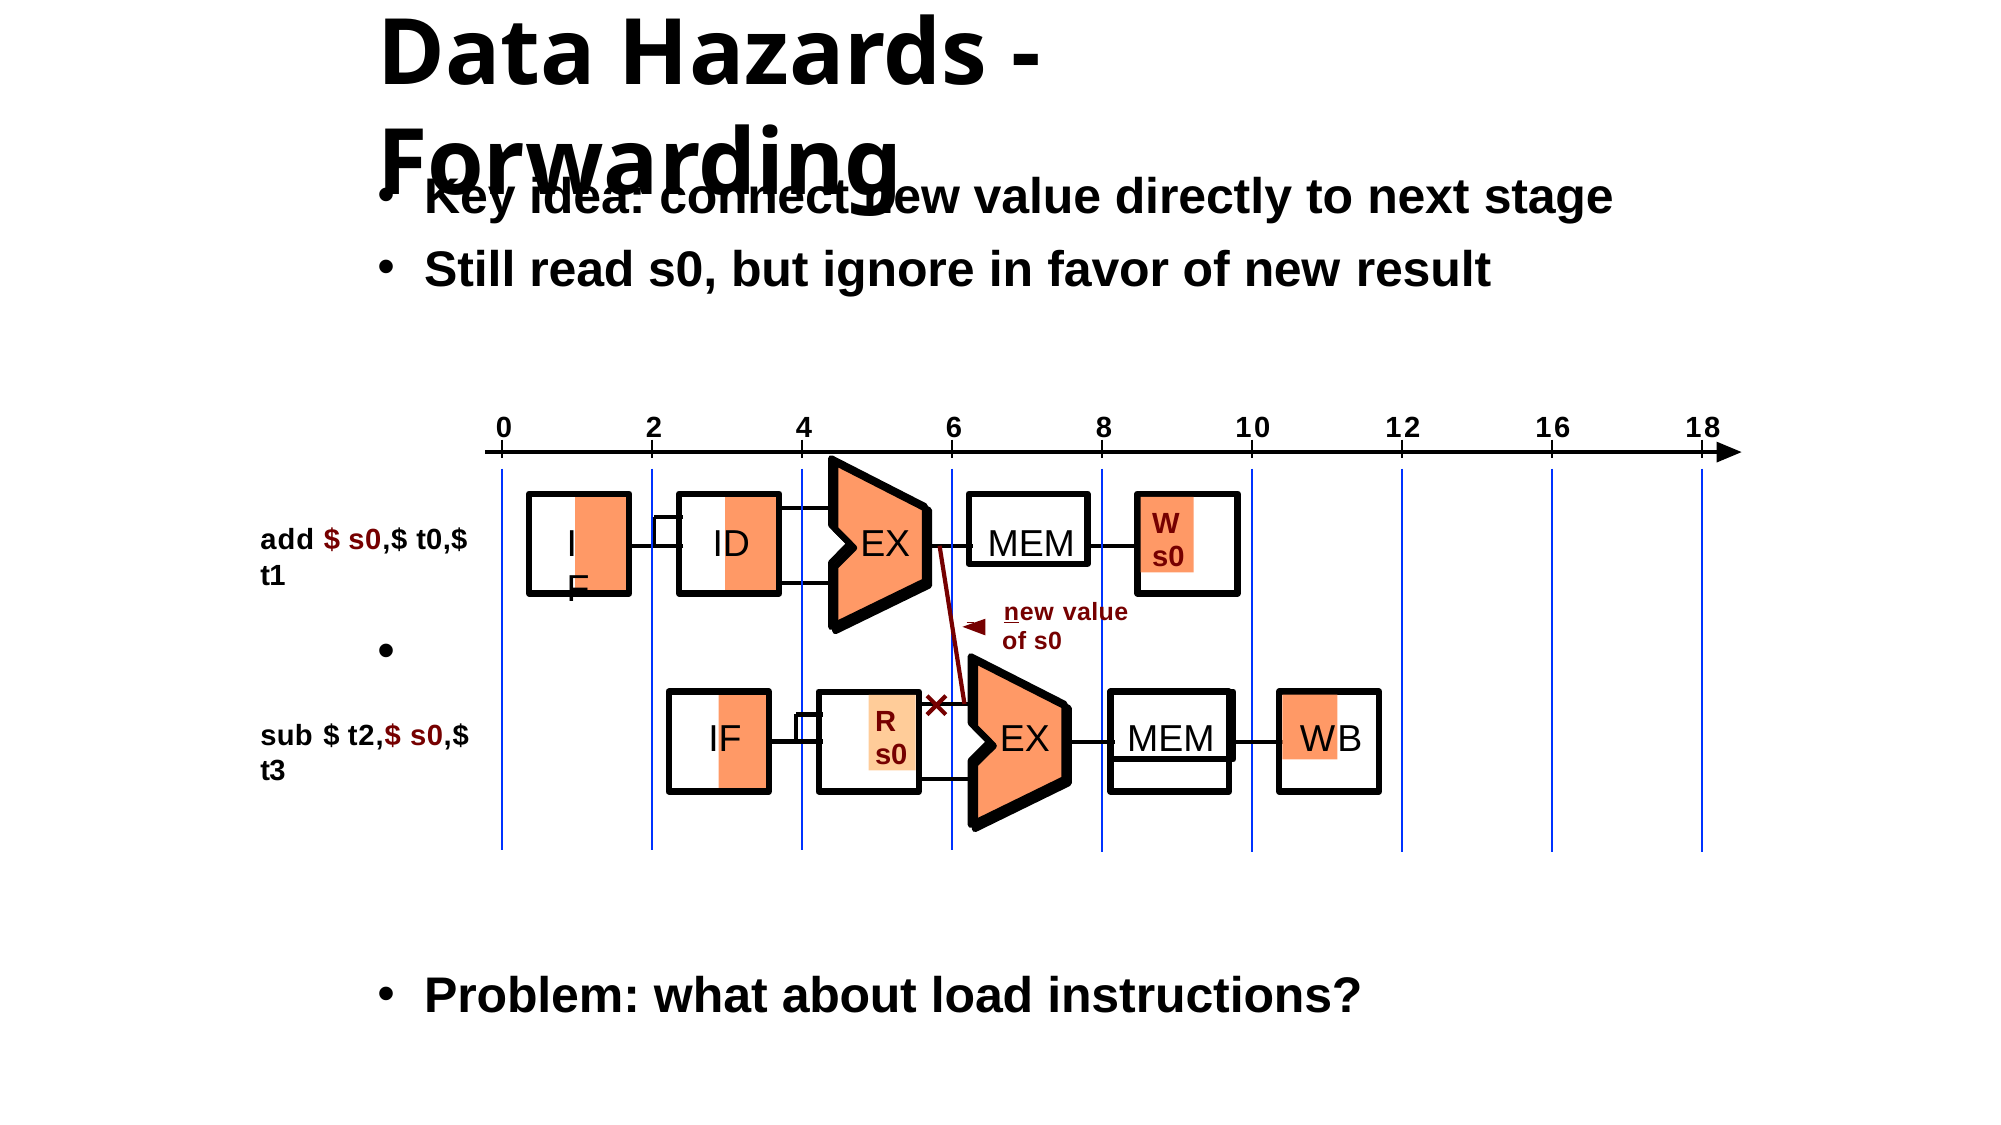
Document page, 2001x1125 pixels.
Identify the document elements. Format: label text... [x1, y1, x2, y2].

text_box 4 [793, 406, 815, 438]
text_box • [377, 615, 395, 678]
text_box 12 [1383, 406, 1423, 438]
text_box add $ s0,$ t0,$ t1 [258, 518, 483, 591]
text_box 10 [1233, 406, 1273, 438]
text_box Key idea: connect new value directly to next stage Still read s0, but ignore in favor of new result [375, 148, 1621, 297]
text_box 6 [943, 406, 965, 438]
text_box 16 [1533, 406, 1573, 441]
text_box 2 [643, 406, 665, 438]
text_box 18 [1683, 406, 1723, 441]
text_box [962, 618, 1383, 795]
text_box sub $ t2,$ s0,$ t3 [260, 714, 483, 787]
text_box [483, 441, 1742, 833]
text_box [650, 833, 1554, 853]
text_box 8 [1093, 406, 1115, 438]
text_box Problem: what about load instructions? [375, 960, 1369, 1023]
title Data Hazards - Forwarding [375, 0, 1398, 148]
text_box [924, 535, 971, 717]
text_box 0 [493, 406, 515, 441]
